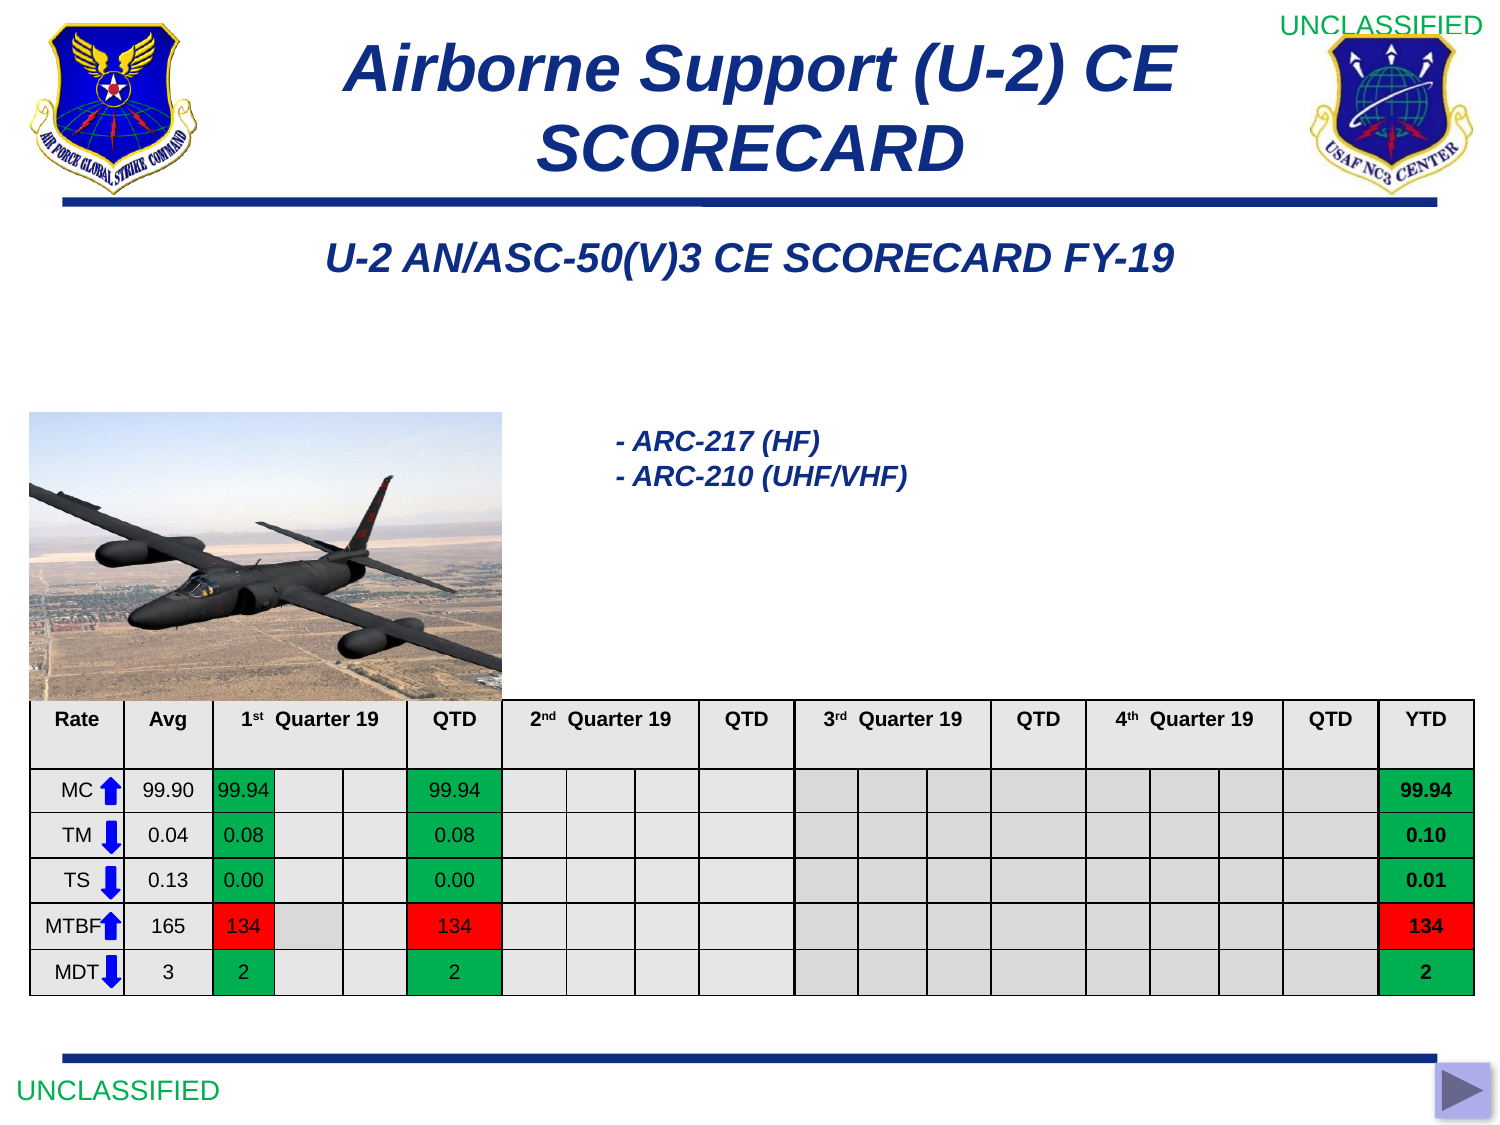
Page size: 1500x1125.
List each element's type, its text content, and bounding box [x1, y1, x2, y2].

table_cell [1220, 904, 1282, 949]
text_box [101, 912, 121, 939]
text_box - ARC-217 (HF) - ARC-210 (UHF/VHF) [600, 414, 1266, 604]
table_cell [928, 904, 990, 949]
text_box [101, 867, 120, 899]
table_cell 0.08 [214, 813, 274, 857]
table_cell [275, 770, 342, 812]
title [272, 12, 1272, 201]
table_cell [1220, 813, 1282, 857]
table_cell [992, 950, 1085, 995]
table_cell 0.00 [214, 859, 274, 902]
table_cell [275, 950, 342, 995]
table_cell [928, 770, 990, 812]
table_cell 99.94 [214, 770, 274, 812]
table_cell [1087, 859, 1149, 902]
table_cell [700, 813, 793, 857]
table_cell [992, 770, 1085, 812]
table_cell [1151, 770, 1218, 812]
table_cell [796, 950, 857, 995]
table_cell [636, 859, 698, 902]
table_header Avg [125, 710, 212, 768]
table_cell [567, 859, 634, 902]
table_cell [344, 770, 406, 812]
table_cell 0.10 [1380, 813, 1473, 857]
table_cell [1284, 813, 1377, 857]
table_cell [700, 859, 793, 902]
table_cell [1220, 950, 1282, 995]
table_cell [700, 904, 793, 949]
table_cell [567, 904, 634, 949]
table_cell [344, 859, 406, 902]
table_cell [1151, 813, 1218, 857]
table_header 2nd Quarter 19 [503, 701, 698, 768]
table_cell 2 [214, 950, 274, 995]
table_cell [796, 859, 857, 902]
table_cell [275, 813, 342, 857]
table_cell [275, 904, 342, 949]
table_cell [1151, 950, 1218, 995]
table_cell 99.94 [408, 770, 501, 812]
table_cell 2 [408, 950, 501, 995]
table_cell [1284, 770, 1377, 812]
table_cell 99.94 [1380, 770, 1473, 812]
table_cell [859, 859, 926, 902]
table_cell 165 [125, 904, 212, 949]
table_cell [928, 950, 990, 995]
table_cell [859, 770, 926, 812]
text_box [1434, 1062, 1491, 1119]
table_cell [992, 813, 1085, 857]
table_cell [275, 859, 342, 902]
table_cell TM [31, 813, 123, 857]
table_cell [503, 859, 566, 902]
table_cell 3 [125, 950, 212, 995]
table_cell [1087, 813, 1149, 857]
table_cell [1087, 770, 1149, 812]
table_cell 134 [1380, 904, 1473, 949]
table_cell [567, 770, 634, 812]
table_header QTD [700, 701, 793, 768]
text_box [101, 777, 121, 805]
table_cell 0.00 [408, 859, 501, 902]
table_cell [1151, 859, 1218, 902]
table_cell 0.04 [125, 813, 212, 857]
table_cell [992, 904, 1085, 949]
table_cell [796, 813, 857, 857]
table_header U-2 AN/ASC-50(V)3 CE SCORECARD FY-19 [151, 235, 1349, 400]
table_cell [1087, 950, 1149, 995]
table_cell [1220, 859, 1282, 902]
table_header QTD [408, 709, 501, 768]
table_header QTD [1284, 701, 1377, 768]
table_cell [1284, 950, 1377, 995]
table_cell [636, 770, 698, 812]
table_cell 0.13 [125, 859, 212, 902]
table_cell [344, 904, 406, 949]
table_cell [1151, 904, 1218, 949]
table_cell MTBF [31, 904, 123, 949]
table_cell [1087, 904, 1149, 949]
table_cell 134 [214, 904, 274, 949]
table_cell [1284, 859, 1377, 902]
table_cell [567, 813, 634, 857]
table_cell [859, 950, 926, 995]
table_cell [636, 904, 698, 949]
table_cell [700, 770, 793, 812]
table_cell 0.01 [1380, 859, 1473, 902]
table_cell 134 [408, 904, 501, 949]
table_cell [796, 904, 857, 949]
table_cell 99.90 [125, 770, 212, 812]
table_cell MDT [31, 950, 123, 995]
text_box [102, 821, 121, 854]
table_cell [928, 859, 990, 902]
table_cell [700, 950, 793, 995]
text_box [102, 956, 121, 988]
table_cell [636, 950, 698, 995]
table_cell [344, 950, 406, 995]
table_cell [1220, 770, 1282, 812]
table_header Rate [31, 709, 123, 768]
table_cell [1284, 904, 1377, 949]
table_cell 2 [1380, 950, 1473, 995]
table_header 3rd Quarter 19 [796, 701, 990, 768]
picture [29, 412, 502, 701]
table_header QTD [992, 701, 1085, 768]
table_cell [859, 904, 926, 949]
table_cell [859, 813, 926, 857]
table_cell [344, 813, 406, 857]
picture [1310, 34, 1473, 195]
table_header 1st Quarter 19 [214, 710, 406, 768]
picture [30, 23, 197, 195]
table_cell [503, 904, 566, 949]
table_cell 0.08 [408, 813, 501, 857]
table_cell [503, 770, 566, 812]
table_cell [796, 770, 857, 812]
table_cell [503, 813, 566, 857]
table_header 4th Quarter 19 [1087, 701, 1282, 768]
table_cell [636, 813, 698, 857]
table_cell [992, 859, 1085, 902]
table_cell MC [31, 770, 123, 812]
table_cell [567, 950, 634, 995]
text_box Airborne Support (U-2) CE SCORECARD [301, 17, 1202, 193]
table_cell [503, 950, 566, 995]
table_header YTD [1380, 701, 1473, 768]
table_cell TS [31, 859, 123, 902]
table_cell [928, 813, 990, 857]
